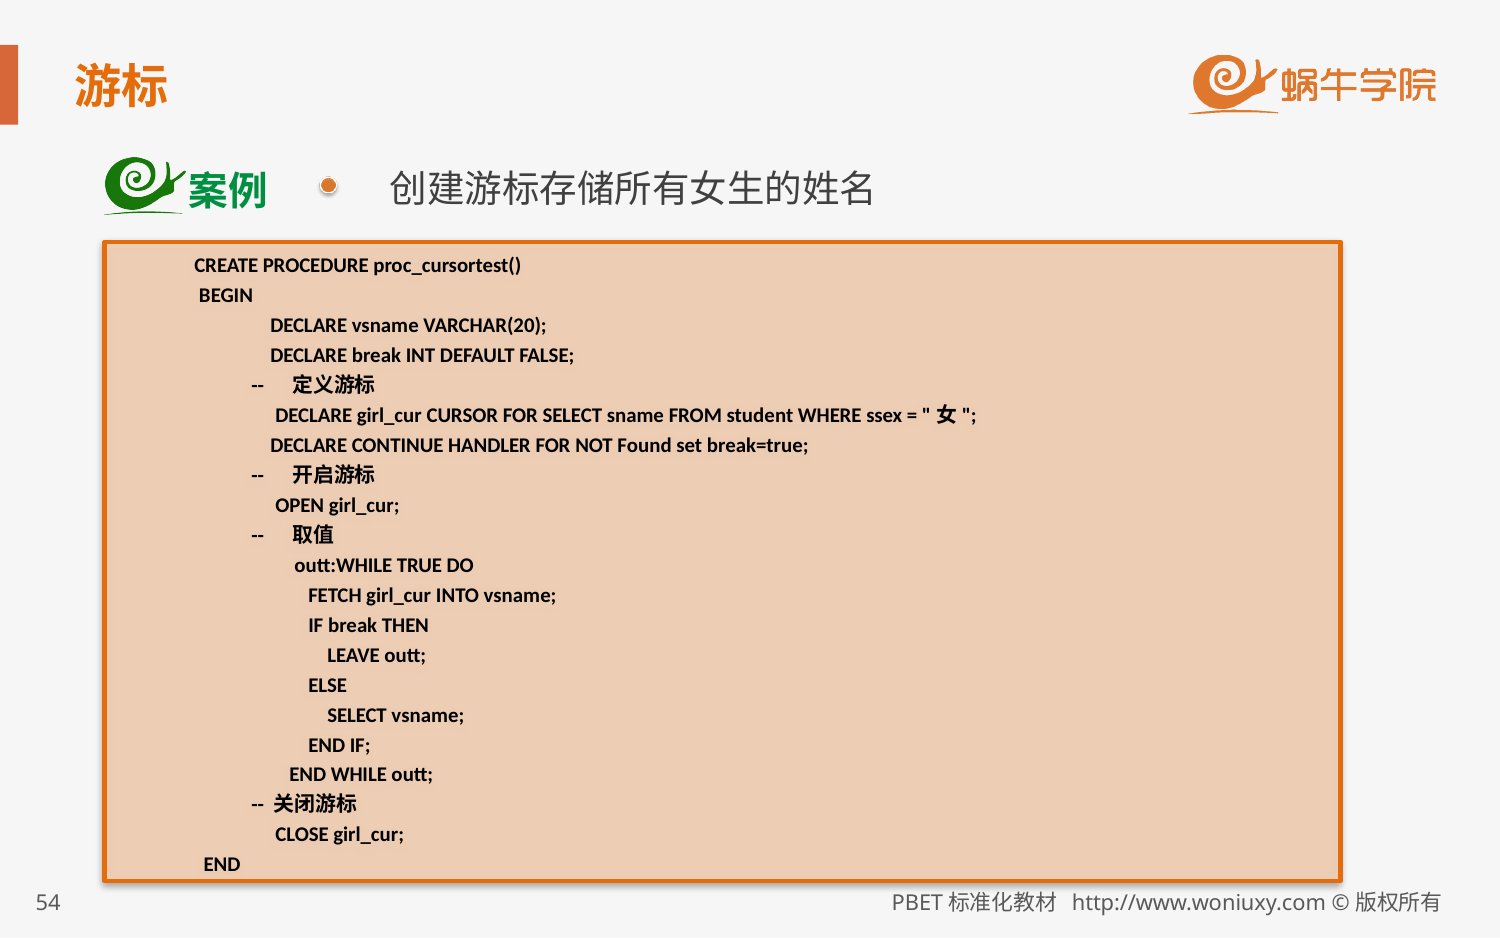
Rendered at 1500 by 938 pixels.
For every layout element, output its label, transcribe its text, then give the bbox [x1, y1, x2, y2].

picture [1187, 54, 1442, 115]
title 游标 [59, 49, 1113, 121]
picture [314, 174, 342, 201]
picture [104, 157, 187, 215]
text_box 创建游标存储所有女生的姓名 [300, 157, 1400, 222]
list 案例 [186, 158, 300, 222]
text_box CREATE PROCEDURE proc_cursortest() BEGIN DECLARE vsname VARCHAR(20); DECLARE break INT DEFAULT FALSE; -- 定义游标 DECLARE girl_cur CURSOR FOR SELECT sname FROM student WHERE ssex = "女"; DECLARE CONTINUE HANDLER FOR NOT Found set break=true; -- 开启游标 OPEN girl_cur; -- 取值 outt:WHILE TRUE DO FETCH girl_cur INTO vsname; IF break THEN LEAVE outt; ELSE SELECT vsname; END IF; END WHILE outt; -- 关闭游标 CLOSE girl_cur; END [104, 241, 1341, 882]
